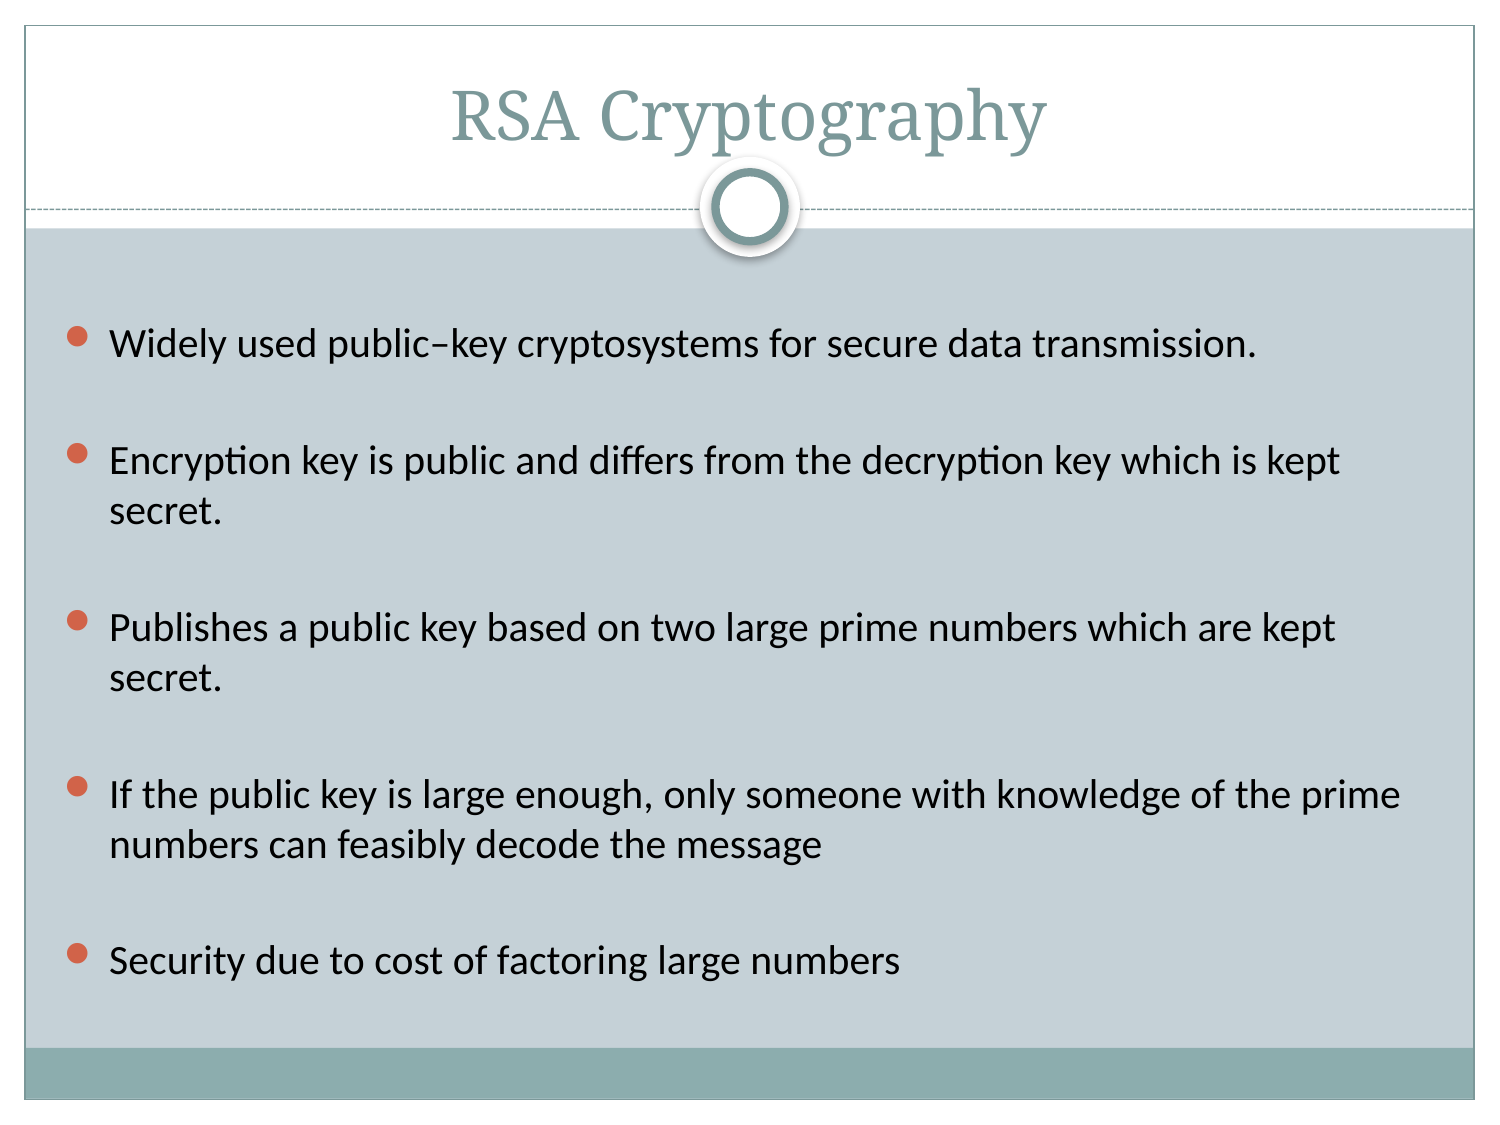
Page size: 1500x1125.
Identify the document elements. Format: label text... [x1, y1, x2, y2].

list Widely used public–key cryptosystems for secure data transmission. Encryption key is public and differs from the decryption key which is kept secret. Publishes a public key based on two large prime numbers which are kept secret. If the public key is large enough, only someone with knowledge of the prime numbers can feasibly decode the message Security due to cost of factoring large numbers [49, 250, 1445, 1001]
title RSA Cryptography [49, 37, 1450, 162]
